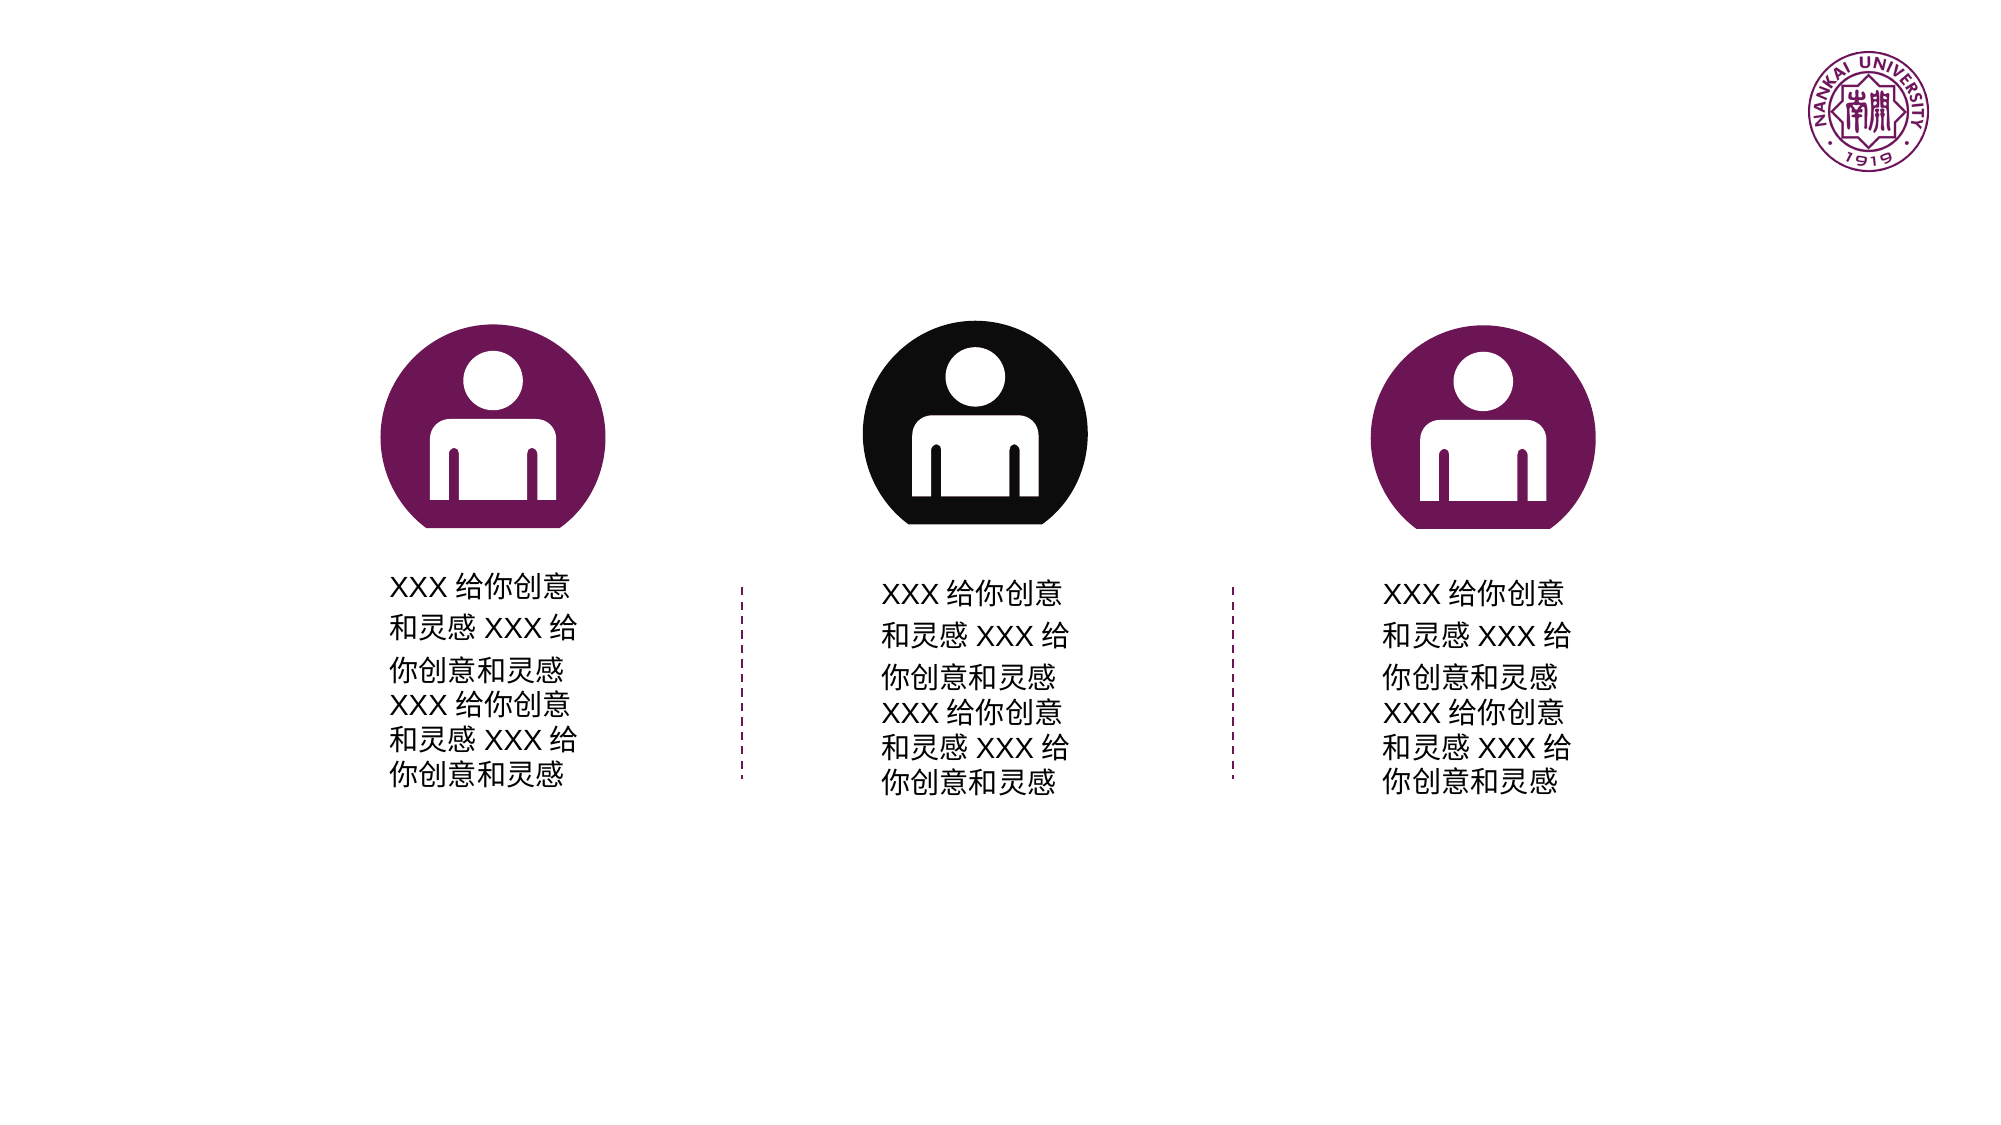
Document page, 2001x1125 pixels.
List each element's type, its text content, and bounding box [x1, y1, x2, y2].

picture [1806, 49, 1931, 174]
text_box XXX给你创意和灵感XXX给你创意和灵感 XXX给你创意和灵感XXX给你创意和灵感 [374, 553, 605, 829]
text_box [1370, 325, 1596, 529]
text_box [862, 320, 1088, 525]
text_box XXX给你创意和灵感XXX给你创意和灵感 XXX给你创意和灵感XXX给你创意和灵感 [1368, 560, 1599, 837]
text_box XXX给你创意和灵感XXX给你创意和灵感 XXX给你创意和灵感XXX给你创意和灵感 [866, 561, 1097, 837]
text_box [380, 324, 606, 529]
